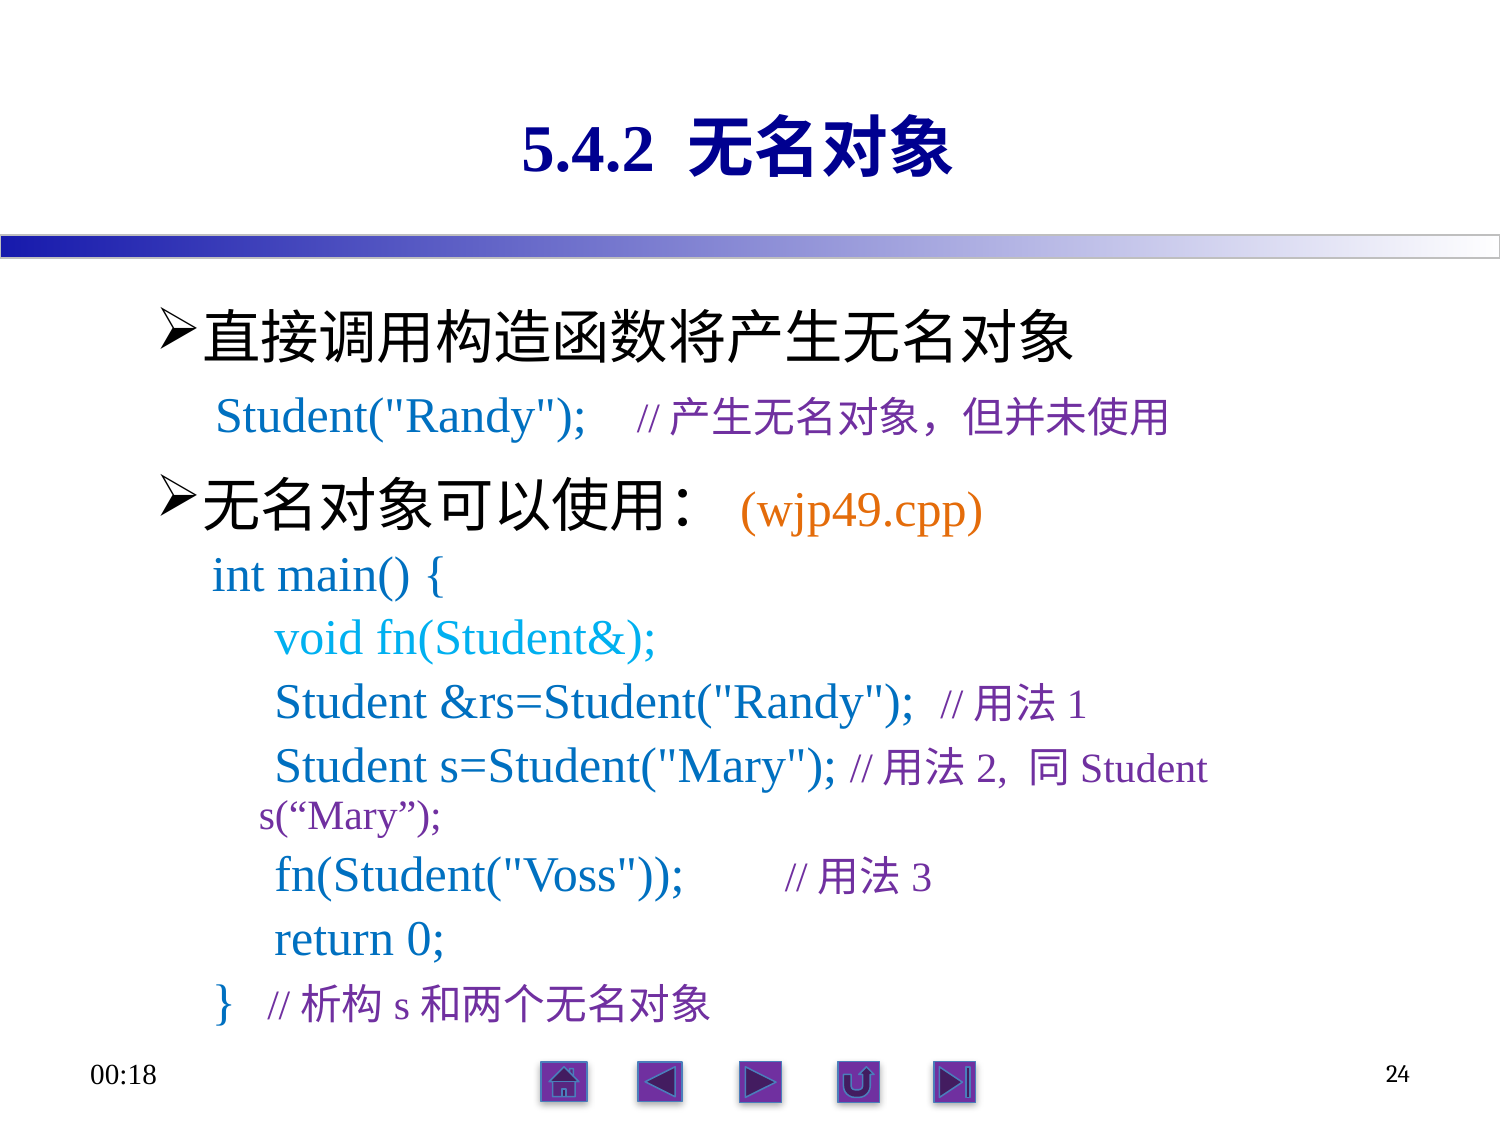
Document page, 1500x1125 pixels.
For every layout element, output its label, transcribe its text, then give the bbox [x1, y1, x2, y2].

slide_number 24 [1074, 1042, 1425, 1103]
title 5.4.2 无名对象 [153, 50, 1324, 239]
list 直接调用构造函数将产生无名对象 Student("Randy"); //产生无名对象，但并未使用 无名对象可以使用：(wjp49.cpp) int main() { void fn(Student&); Student &rs=Student("Randy"); //用法1 Student s=Student("Mary"); //用法2, 同Student s(“Mary”); fn(Student("Voss")); //用法3 return 0; } //析构s和两个无名对象 [140, 272, 1383, 1043]
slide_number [75, 1042, 425, 1103]
